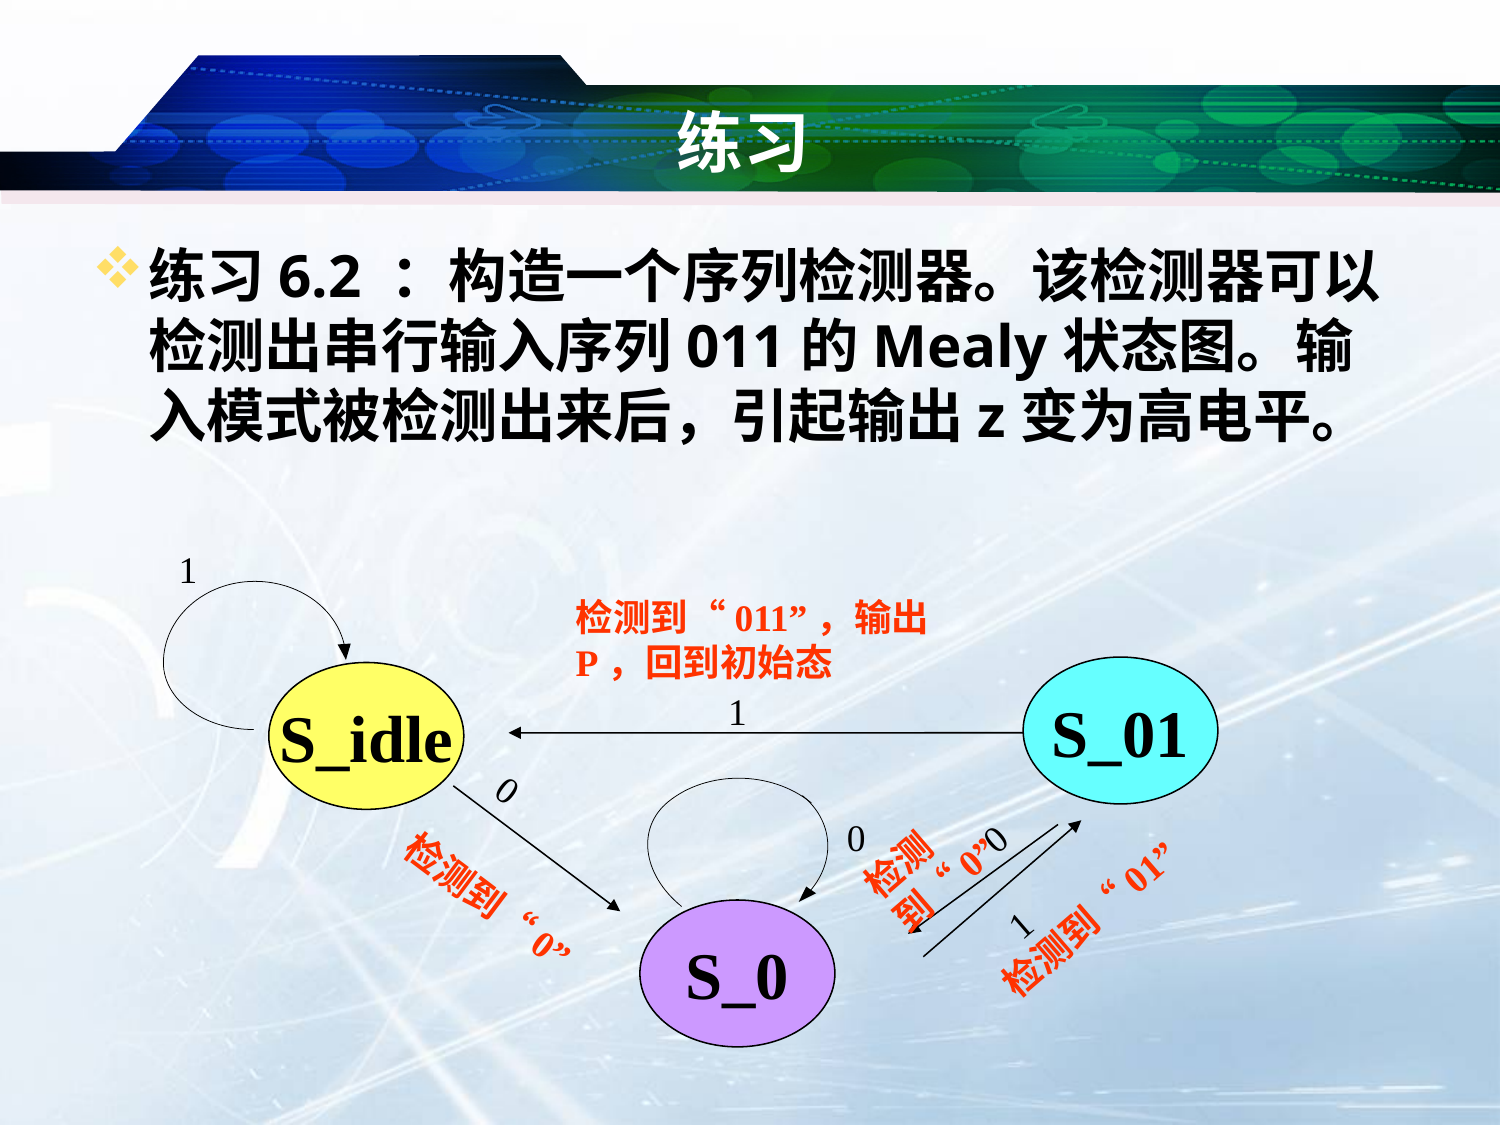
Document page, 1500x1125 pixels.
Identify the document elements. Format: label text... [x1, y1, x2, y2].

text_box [159, 538, 1219, 1048]
picture [0, 0, 1500, 1125]
list 练习6.2 ：构造一个序列检测器。该检测器可以检测出串行输入序列011的Mealy状态图。输入模式被检测出来后，引起输出z变为高电平。 [76, 231, 1424, 907]
title 练习 [99, 94, 1388, 188]
